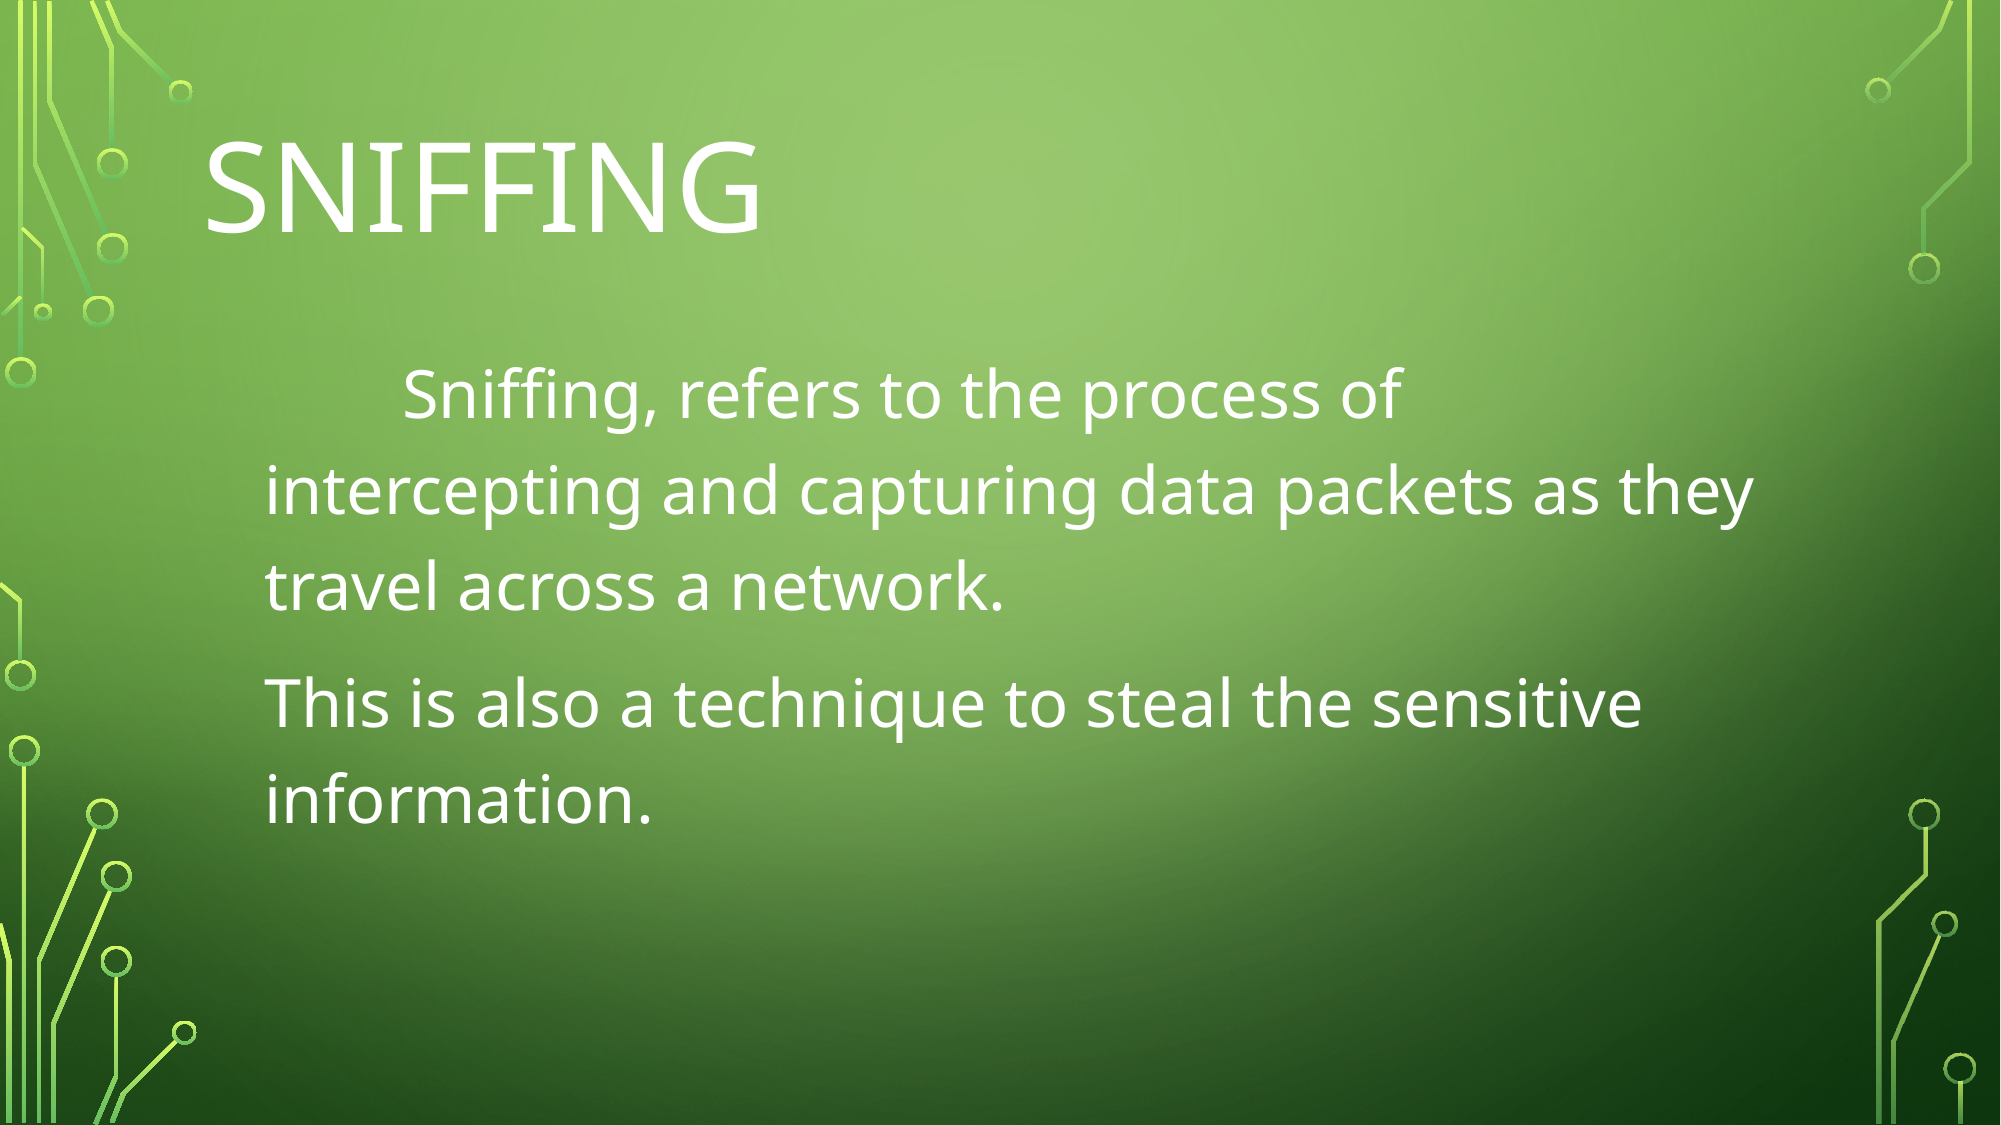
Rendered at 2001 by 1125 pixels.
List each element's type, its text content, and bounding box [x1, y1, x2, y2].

title sniffing [187, 99, 1813, 284]
list Sniffing, refers to the process of intercepting and capturing data packets as they travel across a network. This is also a technique to steal the sensitive information. [249, 283, 1812, 1007]
